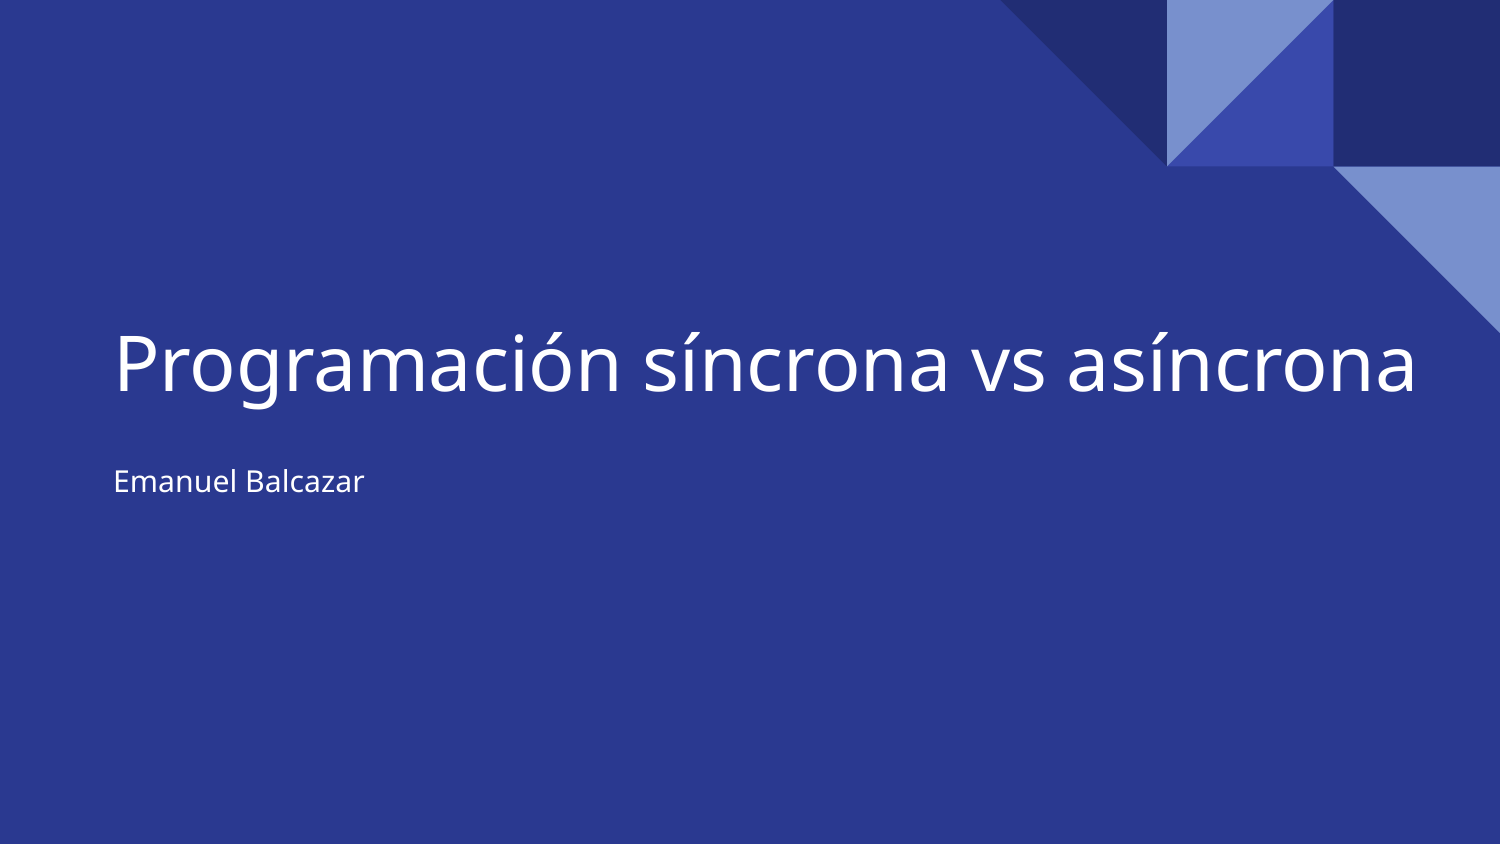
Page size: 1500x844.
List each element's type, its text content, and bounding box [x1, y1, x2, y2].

title Programación síncrona vs asíncrona [98, 291, 1447, 429]
subtitle Emanuel Balcazar [98, 445, 1447, 517]
